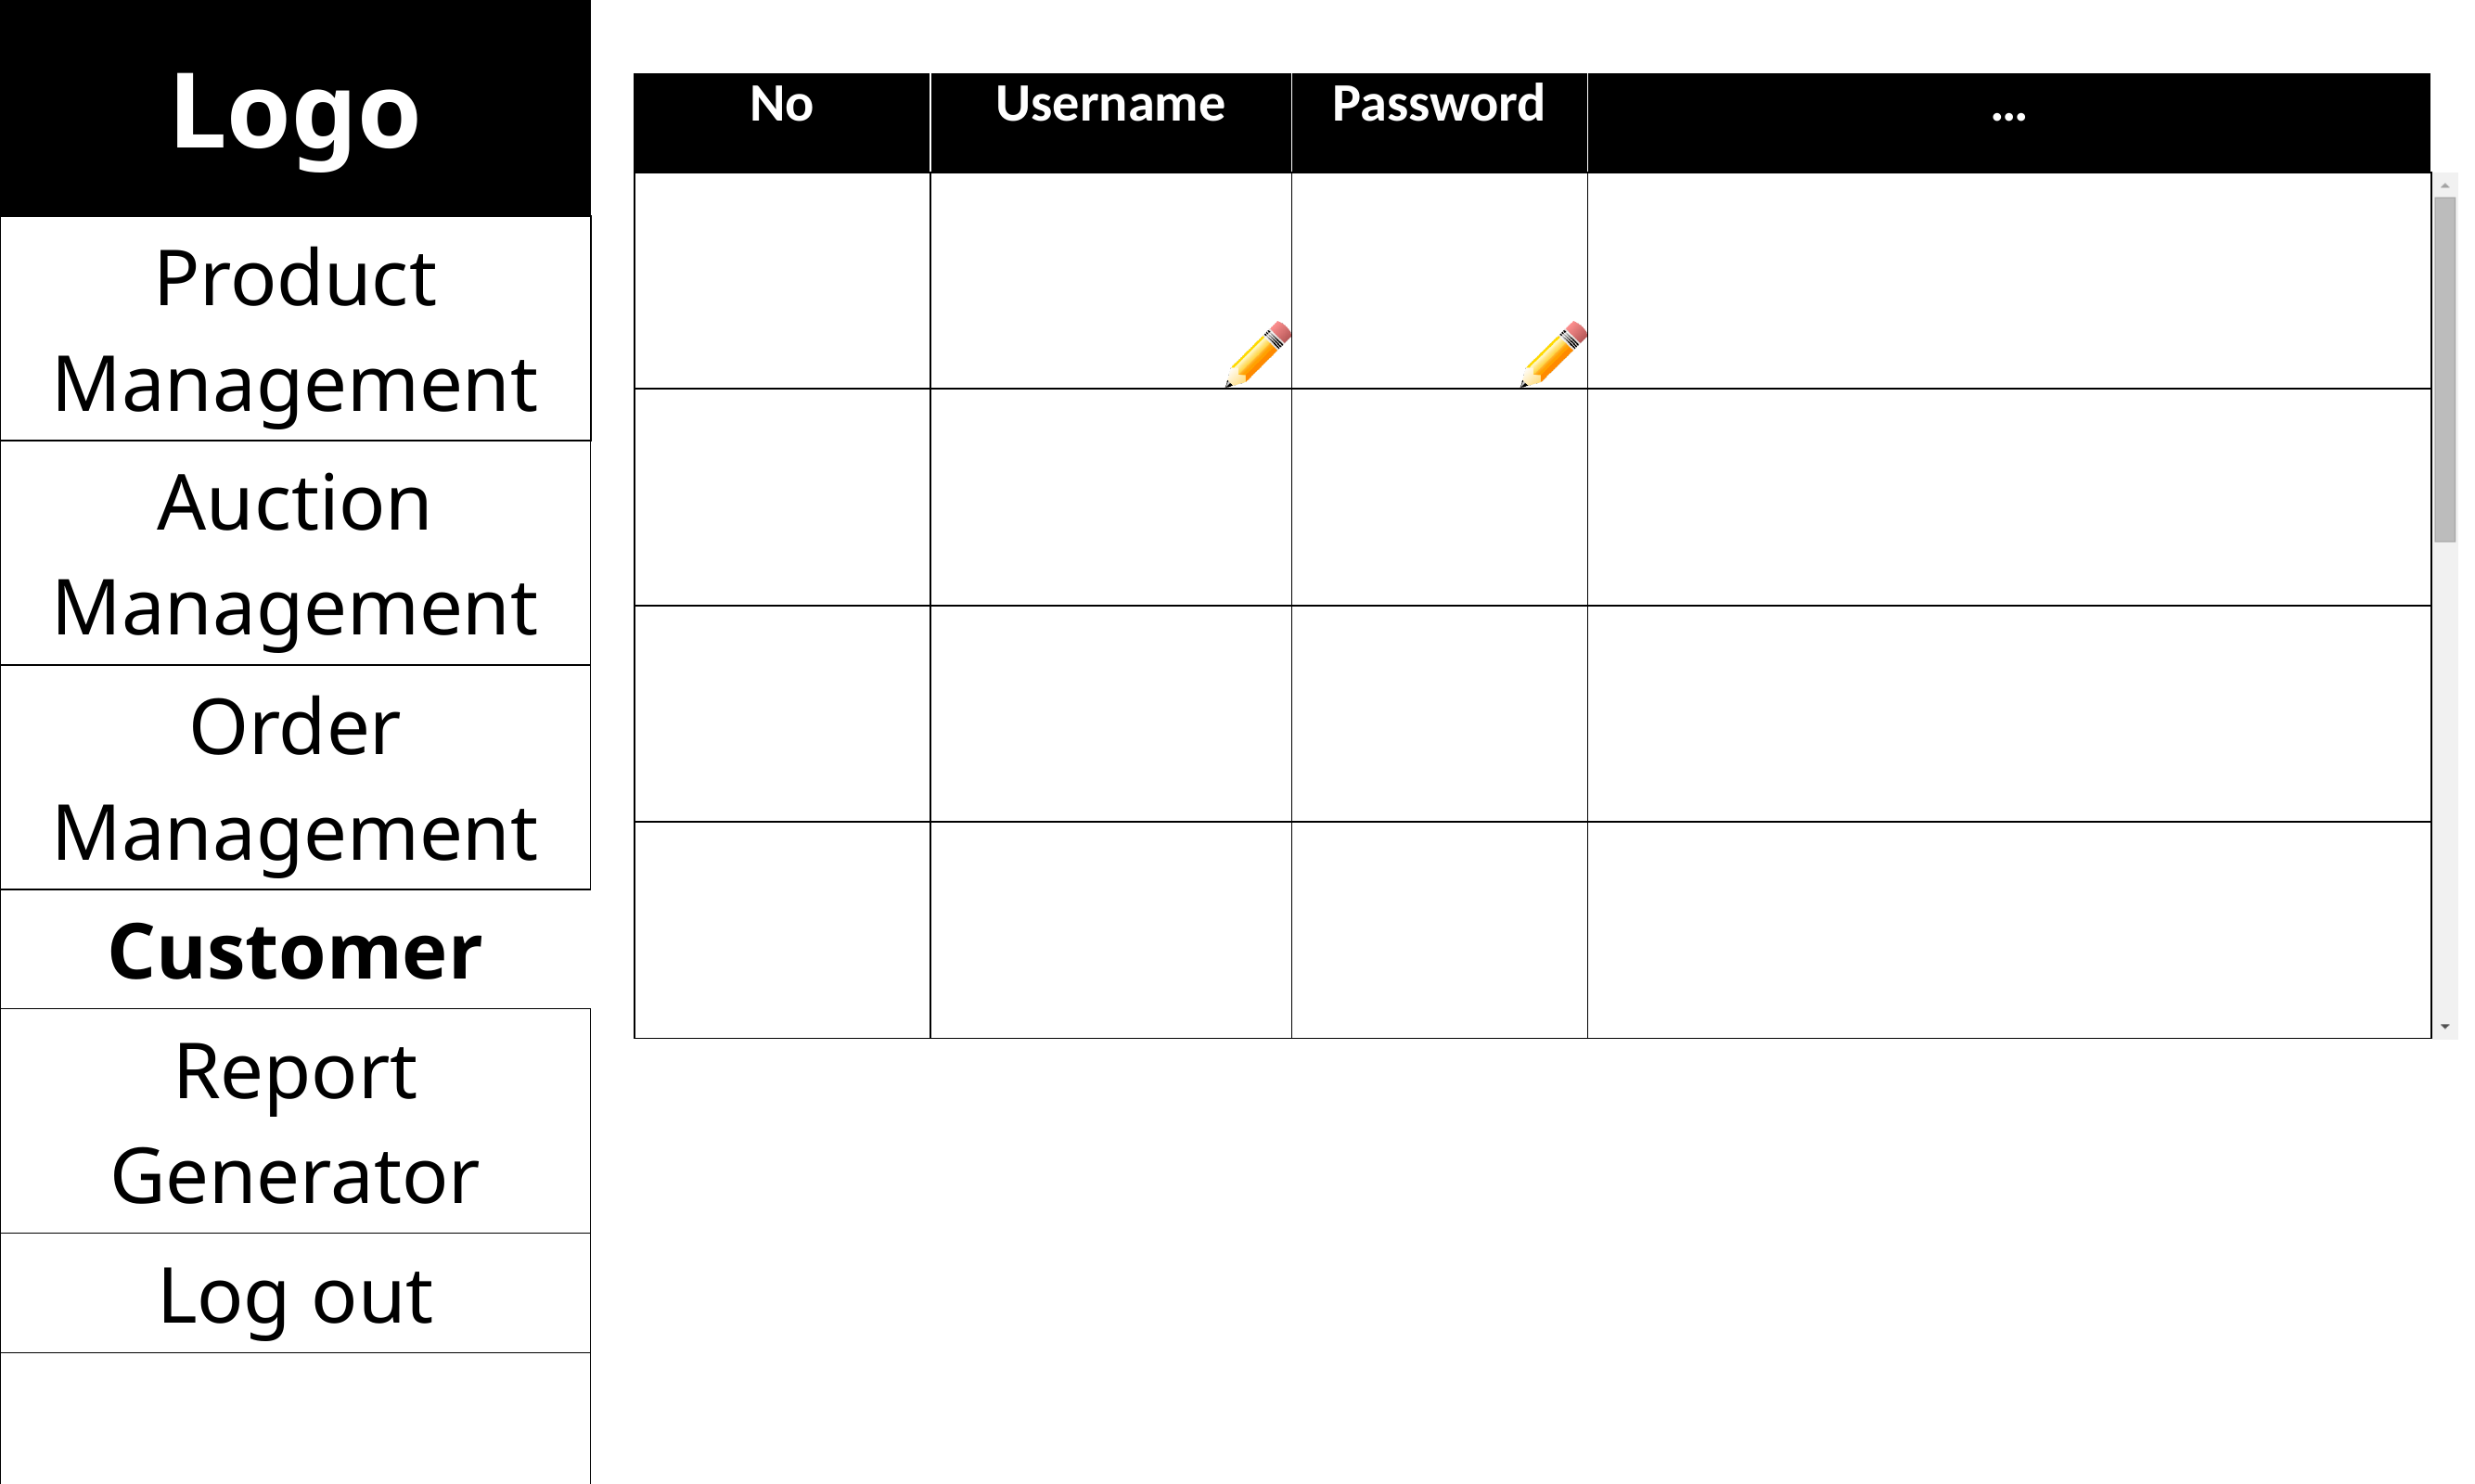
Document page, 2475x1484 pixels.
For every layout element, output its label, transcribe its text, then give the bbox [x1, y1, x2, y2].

table_header Logo [1, 1, 590, 215]
table_cell [931, 823, 1291, 1038]
table_cell Product Management [1, 217, 590, 440]
table_cell [931, 607, 1291, 821]
table_cell [1588, 823, 2428, 1038]
table_header … [1588, 74, 2430, 172]
table_cell [1588, 390, 2428, 605]
table_header No [635, 74, 930, 172]
table_cell [1292, 823, 1587, 1038]
table_cell Auction Management [1, 441, 590, 664]
table_cell Report Generator [1, 1009, 590, 1233]
picture [2432, 173, 2458, 1040]
table_cell [635, 823, 930, 1038]
table_cell [1, 1353, 590, 1484]
table_cell [1292, 390, 1587, 605]
text_box [591, 0, 2475, 1484]
table_cell [1588, 173, 2430, 388]
picture [1520, 321, 1587, 389]
table_cell [635, 390, 930, 605]
picture [1224, 321, 1291, 389]
table_cell [931, 173, 1291, 388]
table_cell [1588, 607, 2428, 821]
table_cell Order Management [1, 666, 590, 889]
table_cell [1292, 607, 1587, 821]
table_header Password [1292, 74, 1587, 172]
table_cell [635, 173, 930, 388]
table_header Username [931, 74, 1291, 172]
table_cell Log out [1, 1234, 590, 1352]
table_cell [635, 607, 930, 821]
table_cell Customer [1, 890, 591, 1008]
table_cell [1292, 173, 1587, 388]
table_cell [931, 390, 1291, 605]
